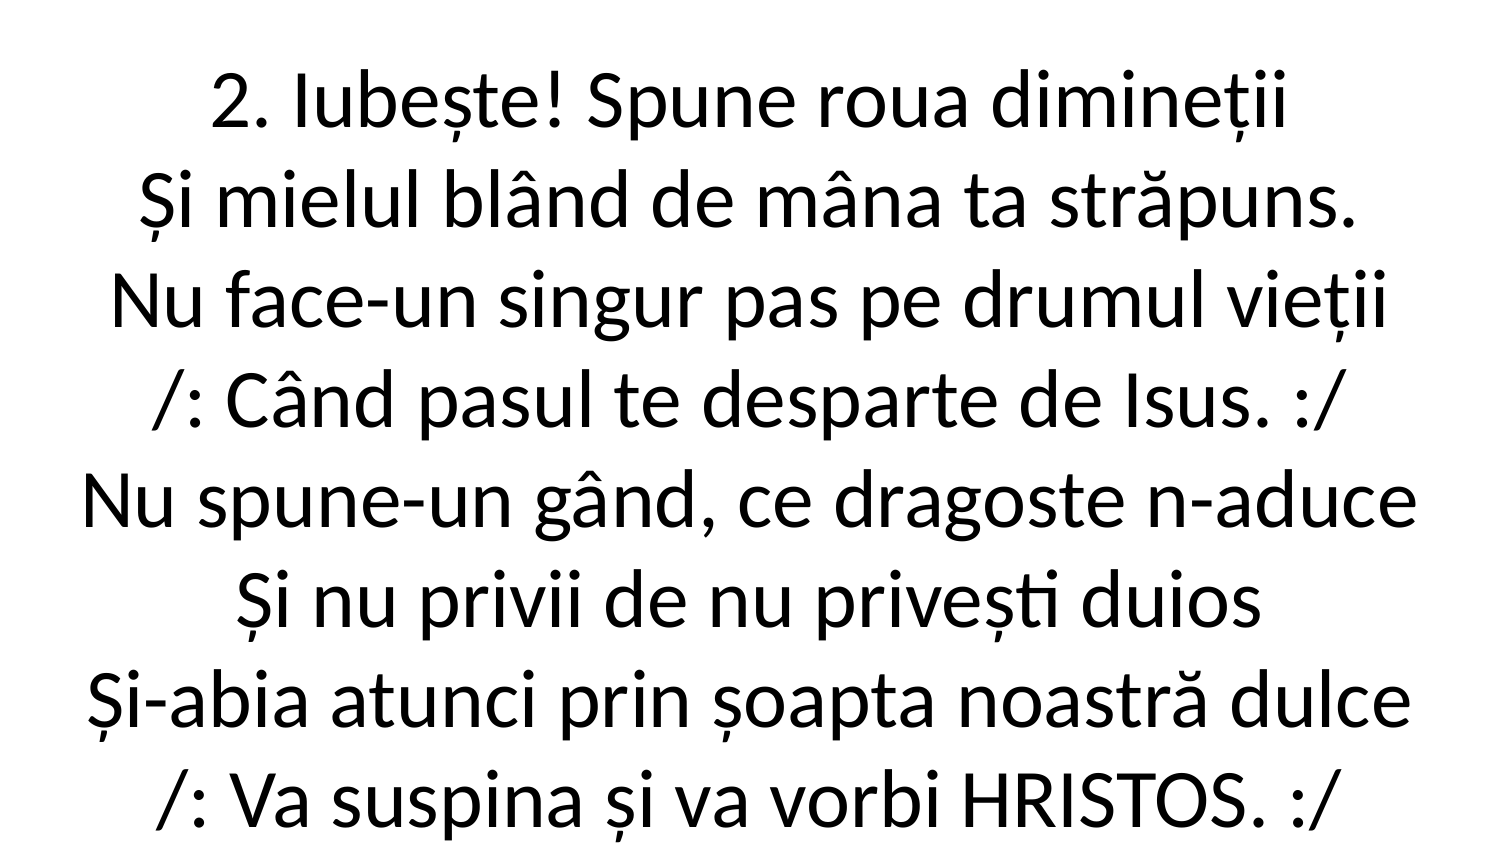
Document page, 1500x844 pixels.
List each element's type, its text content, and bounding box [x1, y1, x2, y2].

text_box 2. Iubește! Spune roua dimineții Și mielul blând de mâna ta străpuns. Nu face-un singur pas pe drumul vieții /: Când pasul te desparte de Isus. :/ Nu spune-un gând, ce dragoste n-aduce Și nu privii de nu privești duios Și-abia atunci prin șoapta noastră dulce /: Va suspina și va vorbi HRISTOS. :/ [65, 0, 1435, 844]
